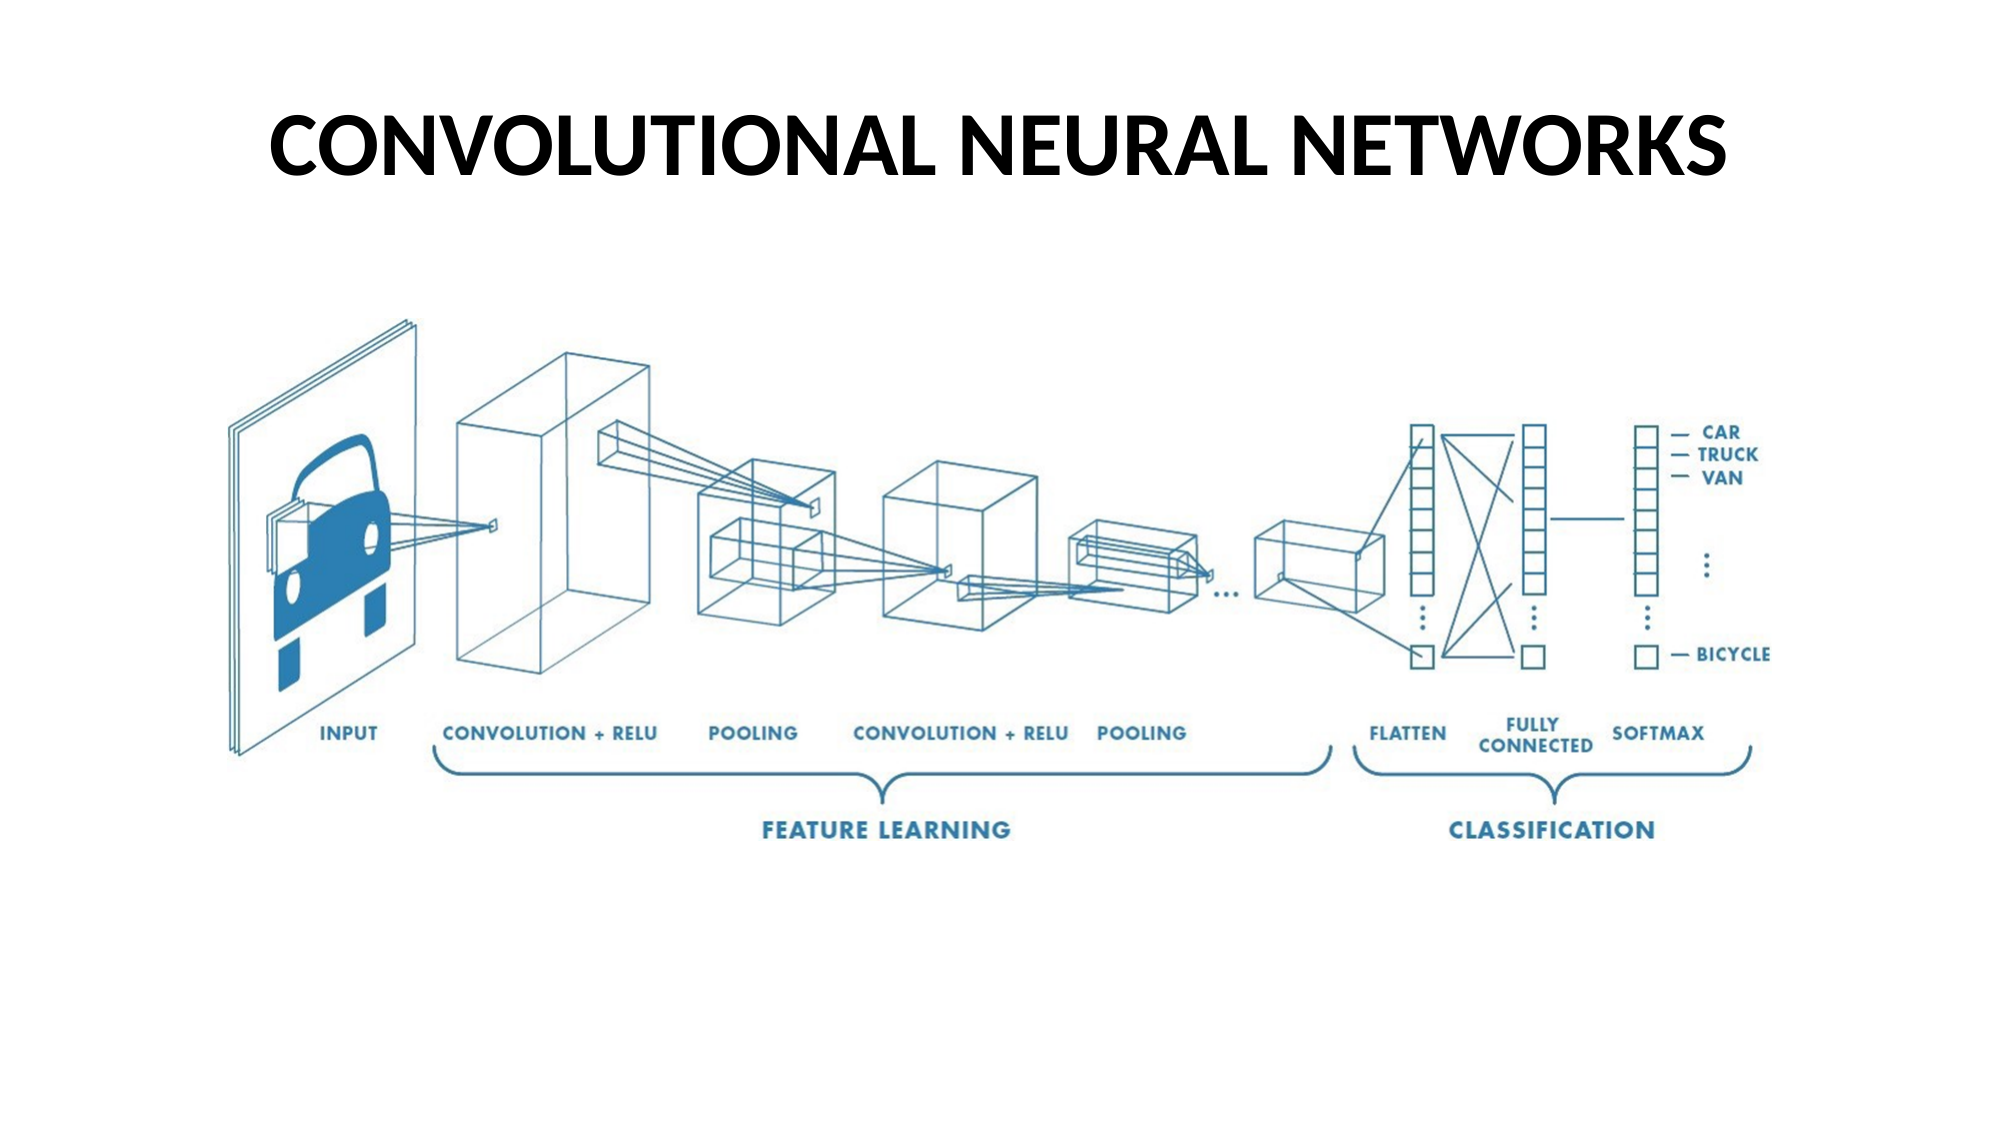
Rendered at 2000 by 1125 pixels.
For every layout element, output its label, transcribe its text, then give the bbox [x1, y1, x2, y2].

title CONVOLUTIONAL NEURAL NETWORKS [99, 45, 1900, 233]
picture [227, 317, 1772, 841]
